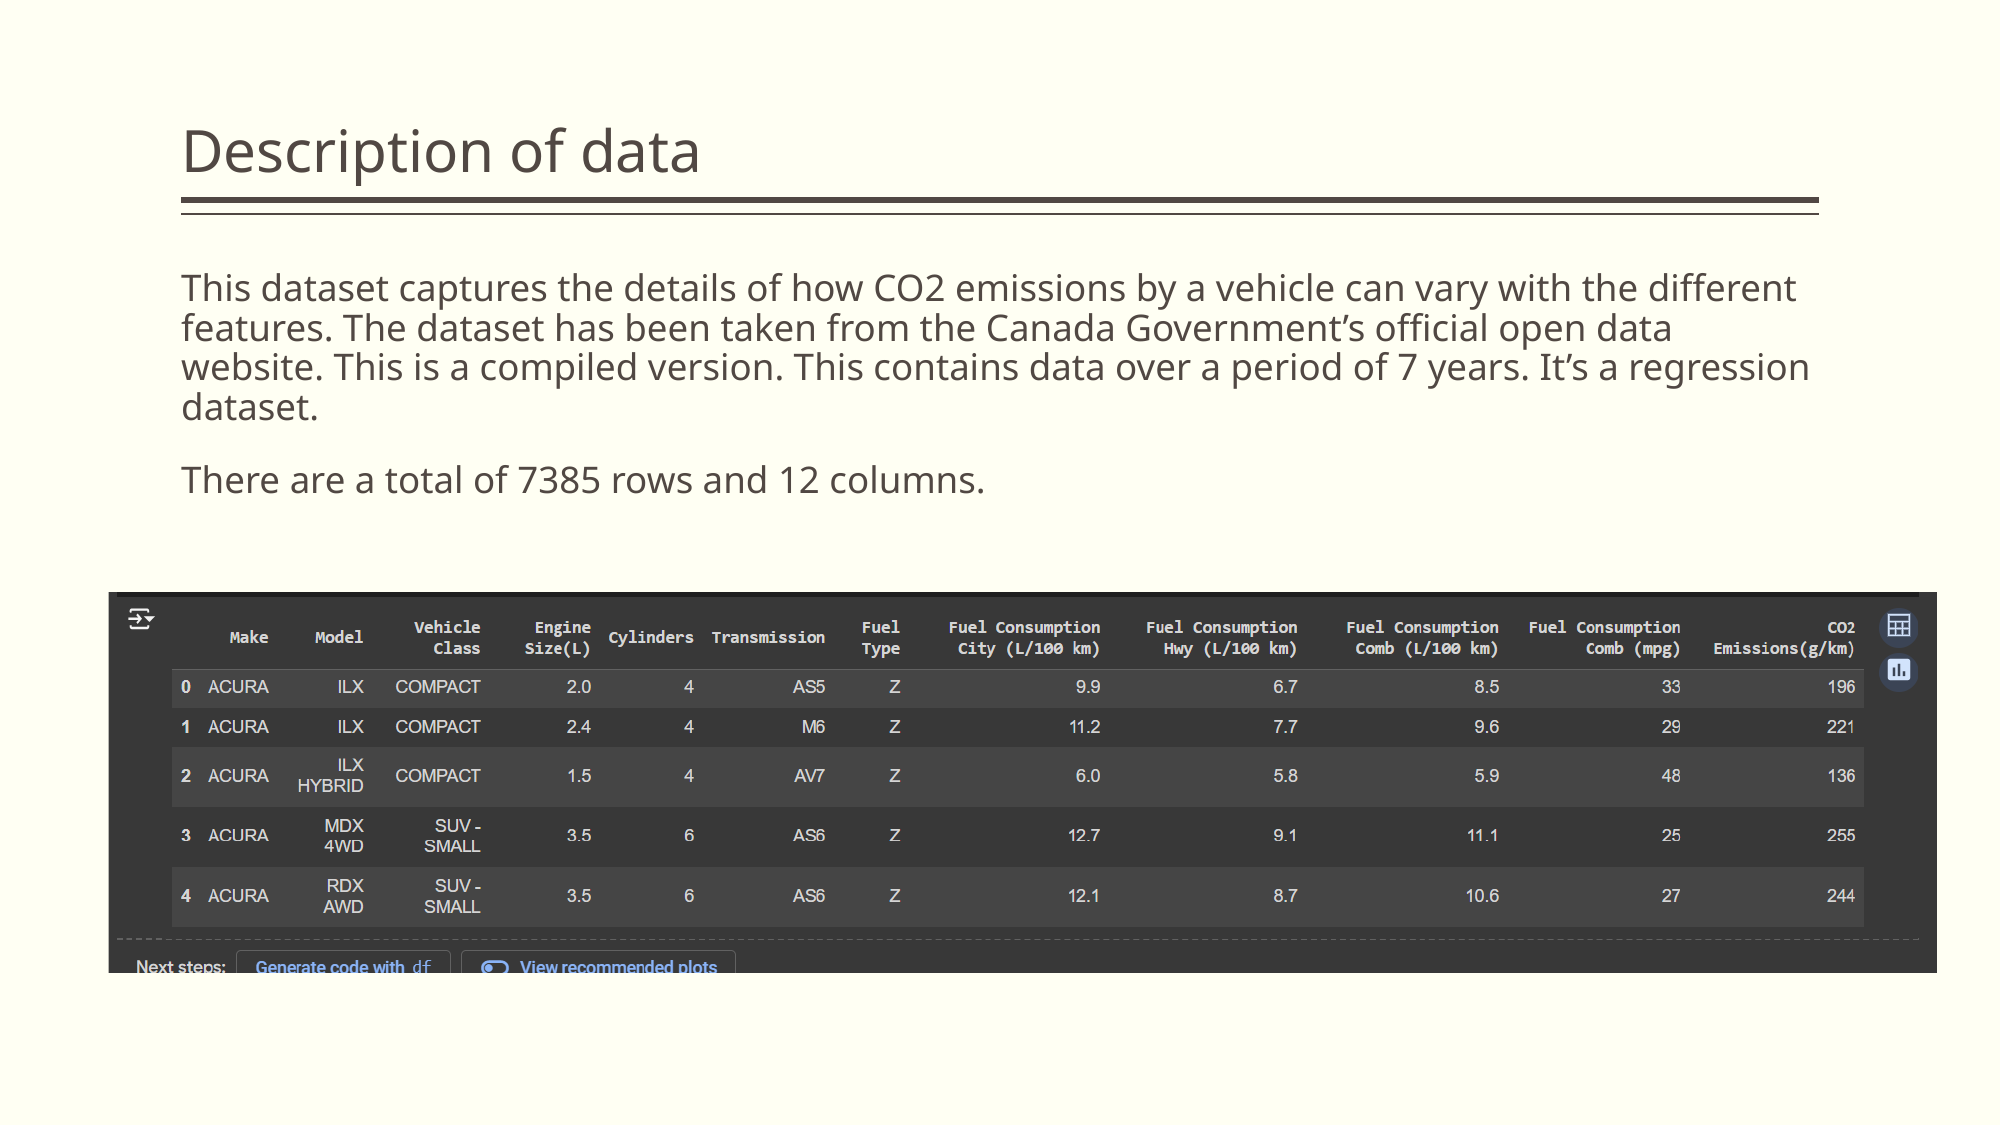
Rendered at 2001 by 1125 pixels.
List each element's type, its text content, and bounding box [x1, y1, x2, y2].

title Description of data [181, 12, 1819, 193]
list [108, 592, 1937, 973]
list This dataset captures the details of how CO2 emissions by a vehicle can vary with the different features. The dataset has been taken from the Canada Government’s official open data website. This is a compiled version. This contains data over a period of 7 years. It’s a regression dataset. There are a total of 7385 rows and 12 columns. [181, 262, 1819, 511]
